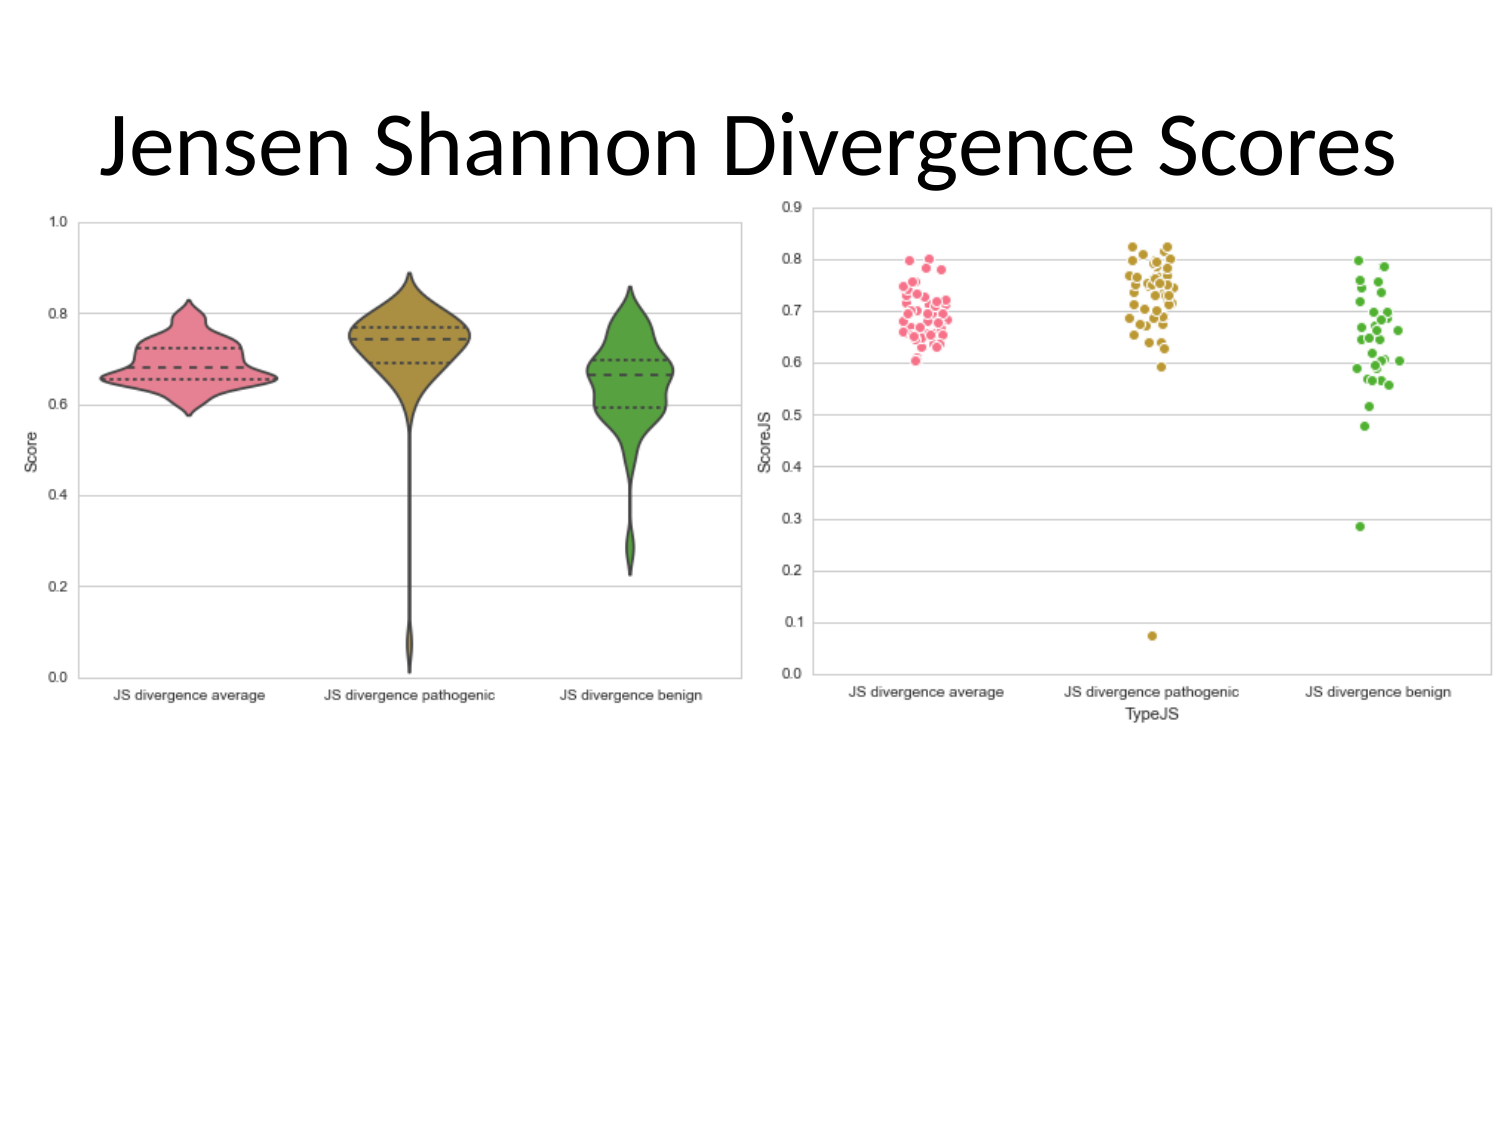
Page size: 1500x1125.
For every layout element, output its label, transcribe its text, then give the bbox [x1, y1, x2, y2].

picture [16, 191, 1500, 732]
title Jensen Shannon Divergence Scores [75, 45, 1425, 204]
